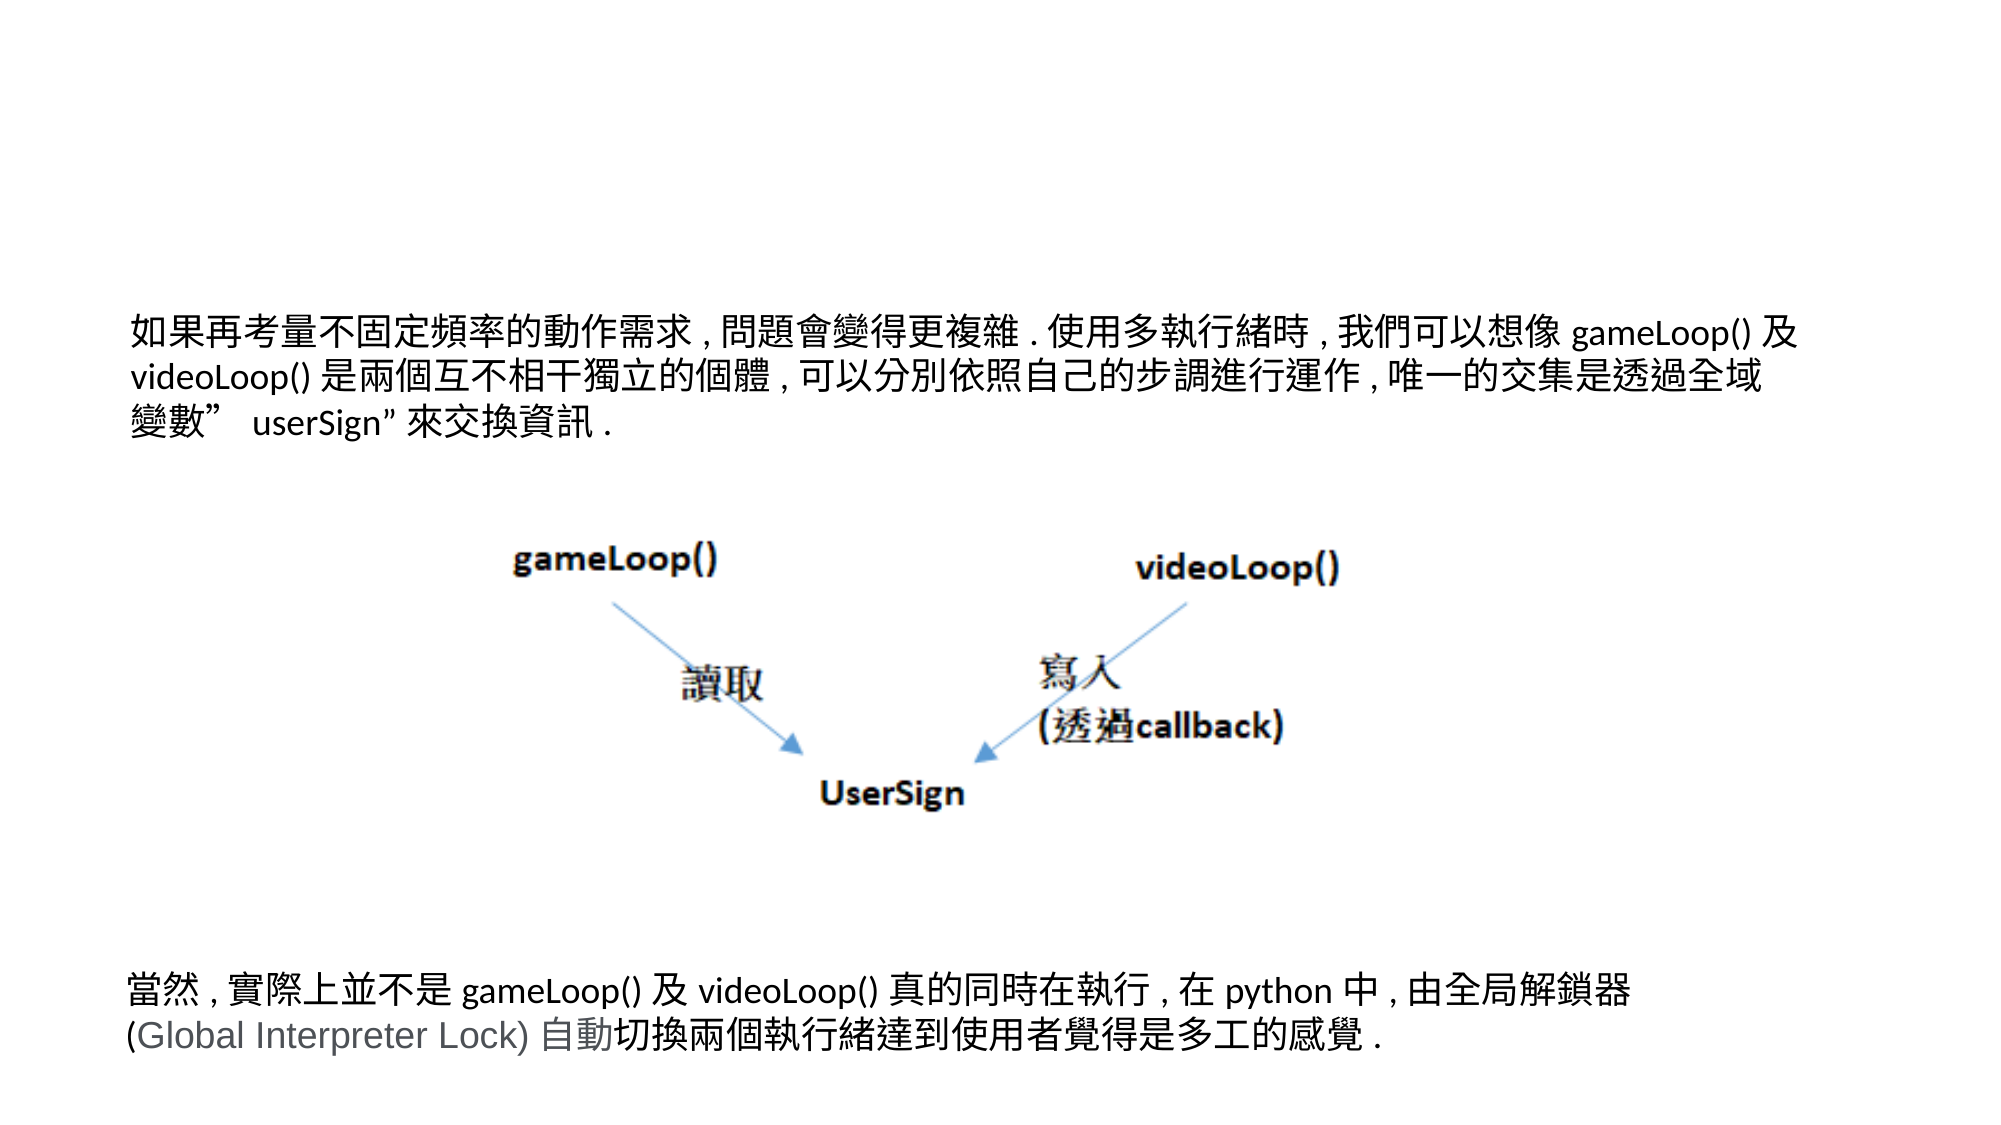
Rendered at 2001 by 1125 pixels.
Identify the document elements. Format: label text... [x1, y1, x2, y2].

picture [467, 515, 1388, 819]
text_box 當然,實際上並不是gameLoop()及videoLoop()真的同時在執行,在python中,由全局解鎖器 (Global Interpreter Lock)自動切換兩個執行緒達到使用者覺得是多工的感覺. [110, 958, 1647, 1064]
text_box 如果再考量不固定頻率的動作需求,問題會變得更複雜.使用多執行緒時,我們可以想像gameLoop()及 videoLoop()是兩個互不相干獨立的個體,可以分別依照自己的步調進行運作,唯一的交集是透過全域 變數”userSign”來交換資訊. [115, 300, 1814, 495]
